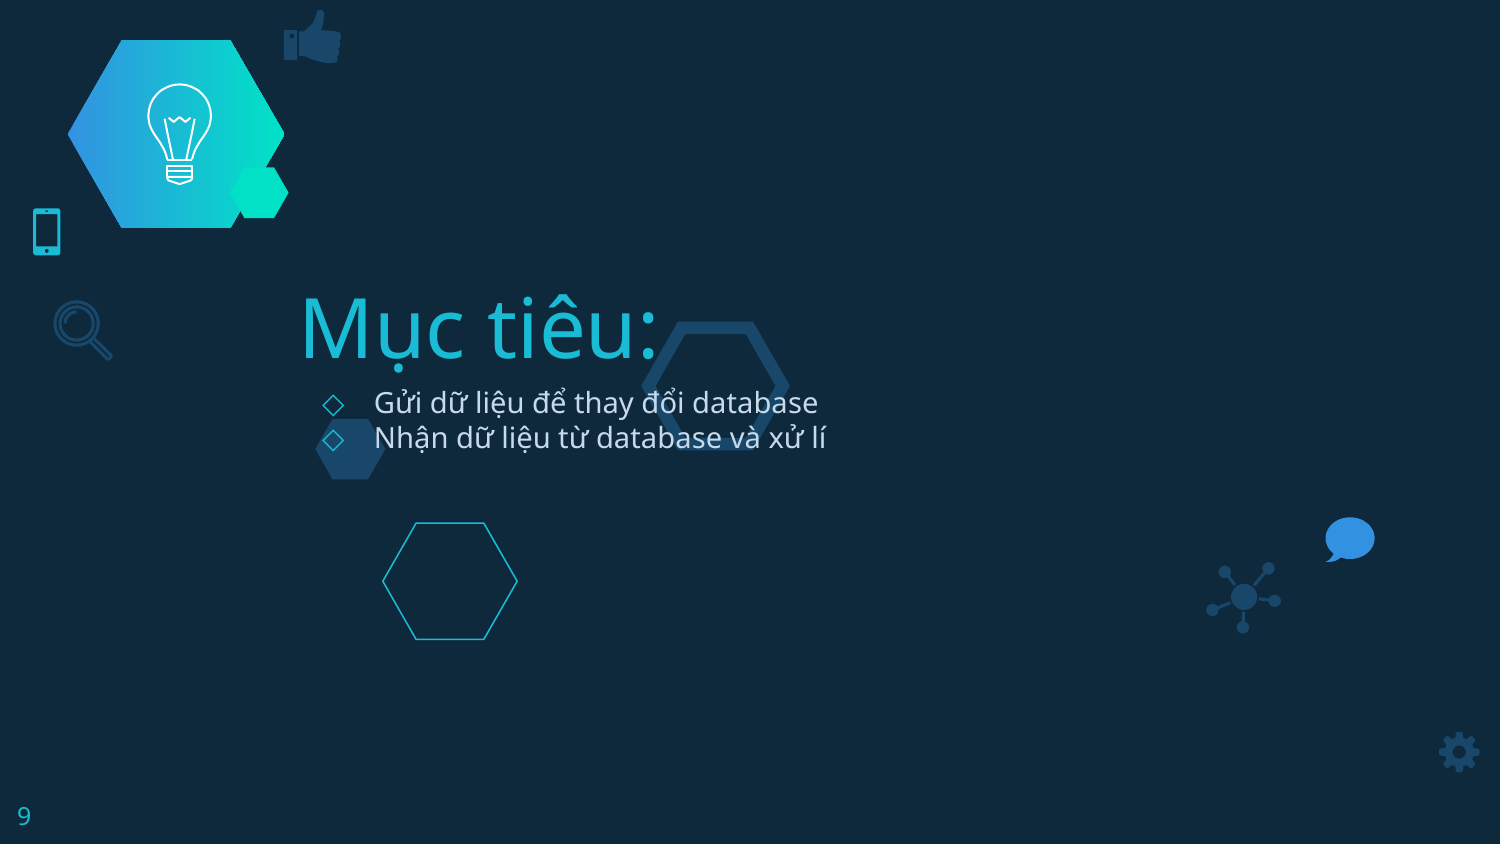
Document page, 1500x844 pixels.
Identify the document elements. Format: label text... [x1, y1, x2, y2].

text_box <number> [2, 785, 93, 844]
text_box Gửi dữ liệu để thay đổi database Nhận dữ liệu từ database và xử lí [284, 369, 1096, 642]
text_box Mục tiêu: [284, 284, 1096, 369]
